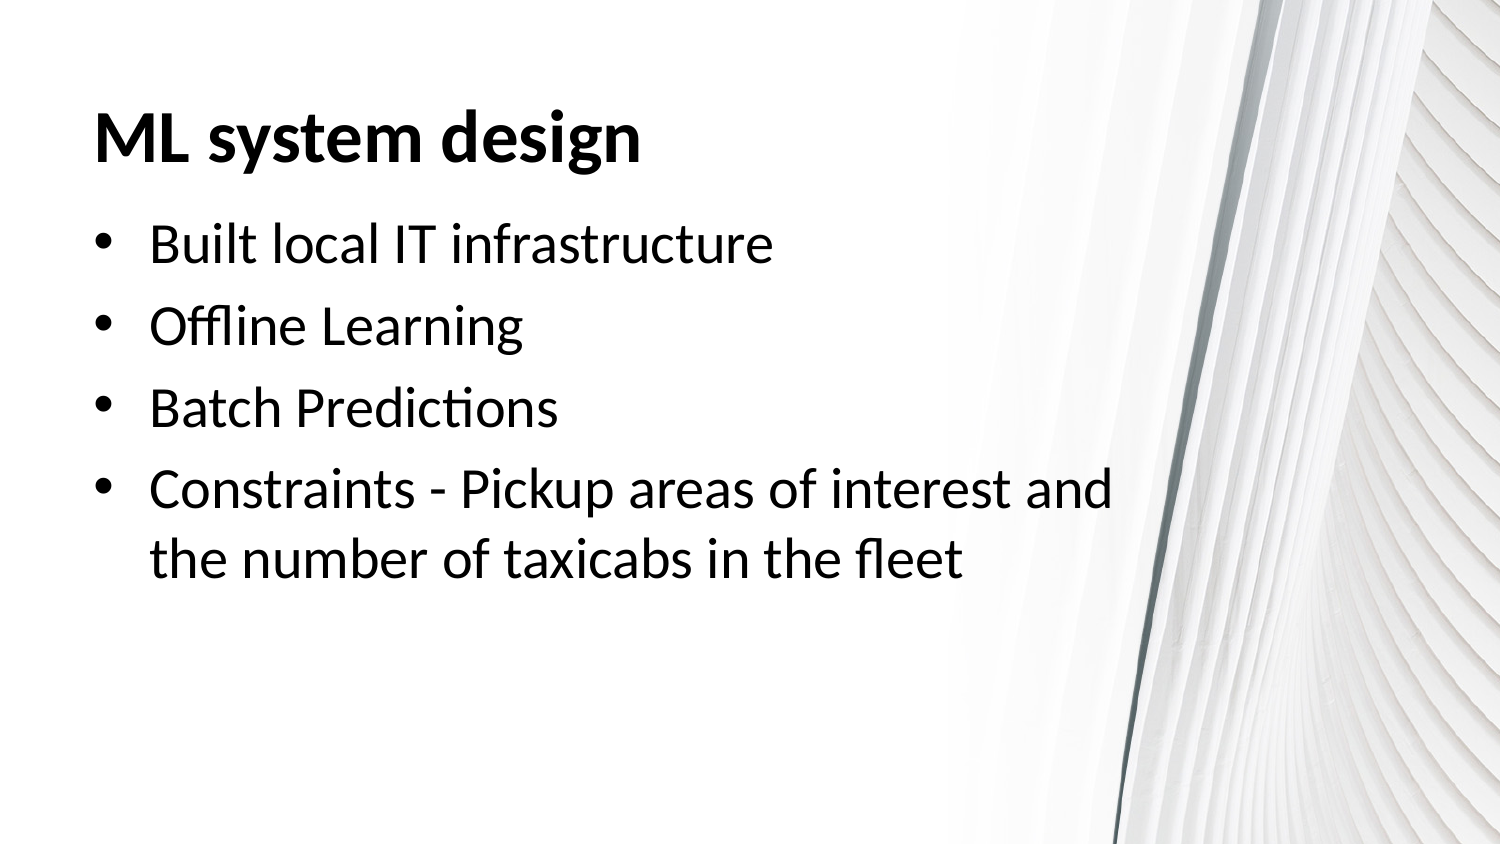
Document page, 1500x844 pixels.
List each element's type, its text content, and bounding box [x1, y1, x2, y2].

title ML system design [78, 72, 1204, 192]
picture [0, 0, 1500, 844]
list Built local IT infrastructure Offline Learning Batch Predictions Constraints - Pickup areas of interest and the number of taxicabs in the fleet [78, 198, 1204, 774]
